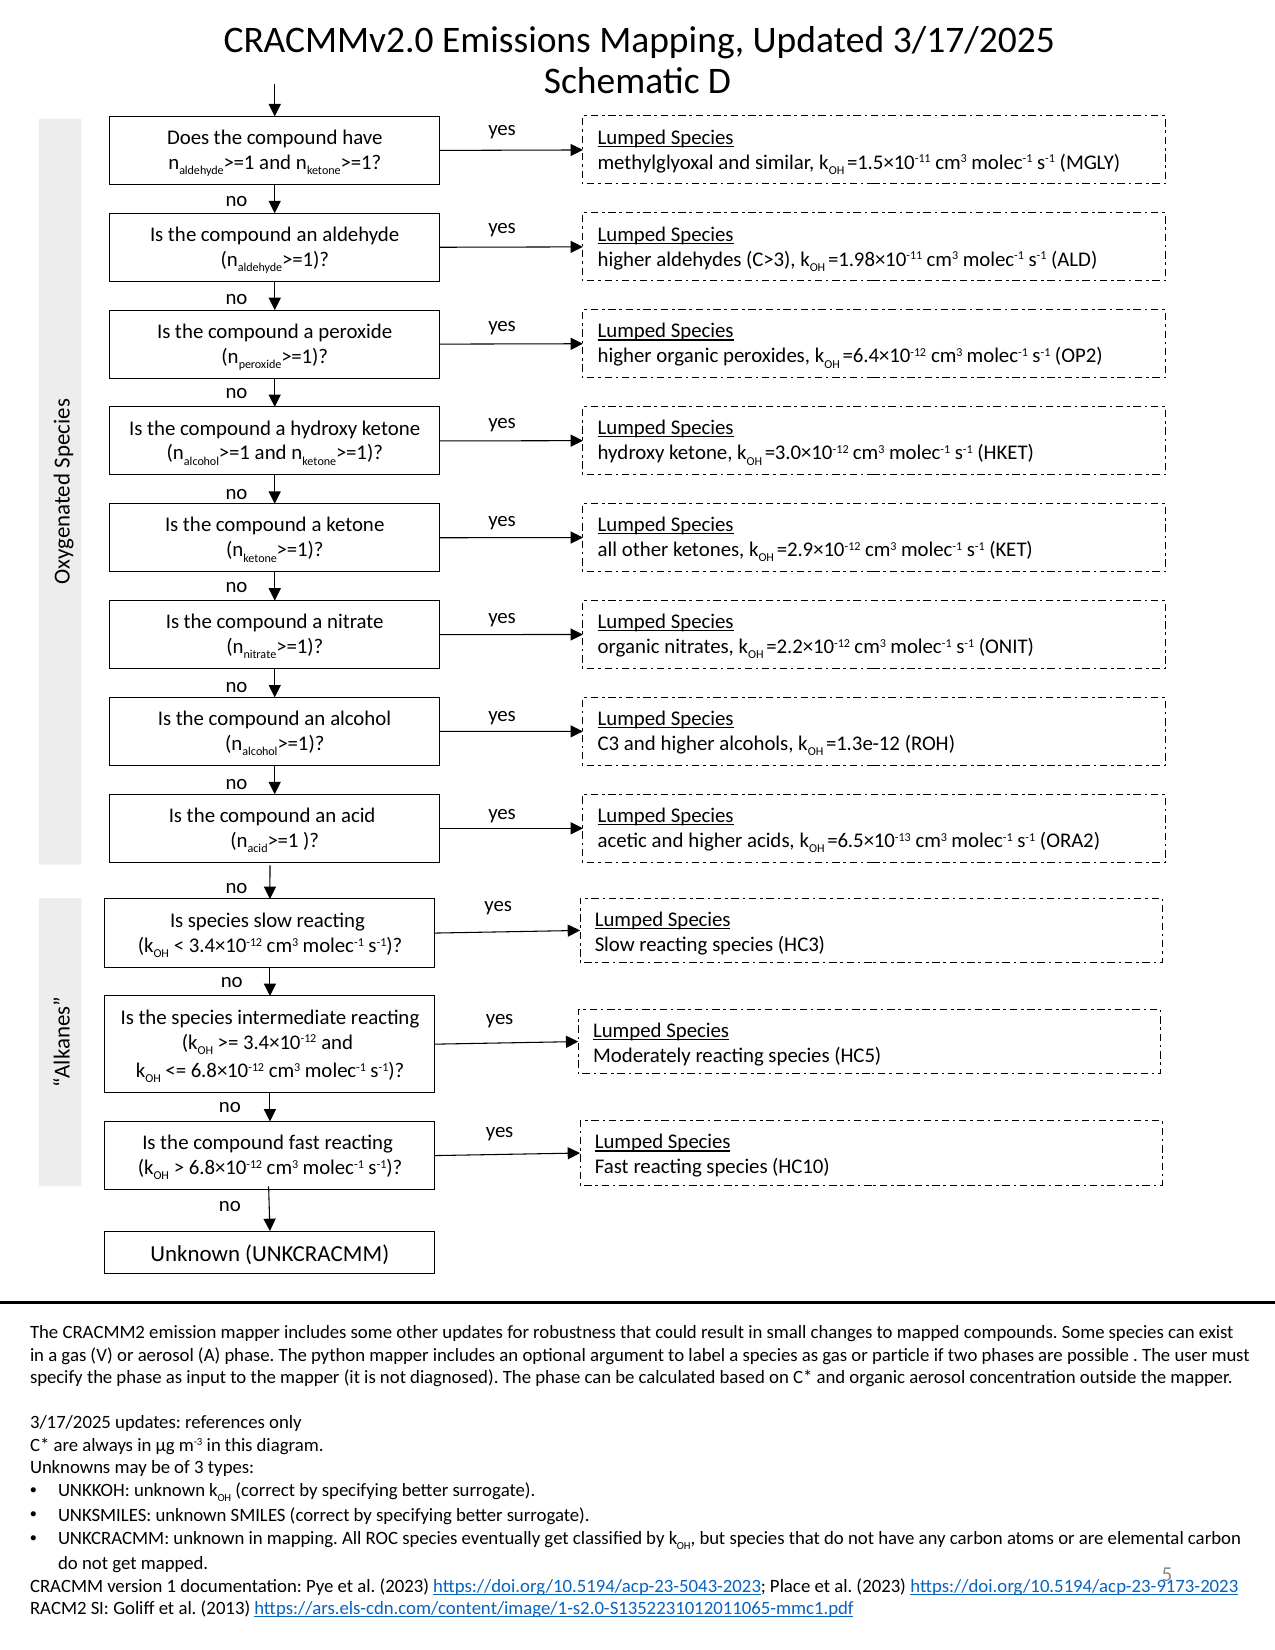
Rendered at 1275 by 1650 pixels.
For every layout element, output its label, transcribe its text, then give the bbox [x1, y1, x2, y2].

text_box Lumped Species all other ketones, kOH =2.9×10-12 cm3 molec-1 s-1 (KET) [582, 503, 1166, 572]
text_box yes [465, 108, 539, 148]
text_box Lumped Species higher aldehydes (C>3), kOH =1.98×10-11 cm3 molec-1 s-1 (ALD) [582, 212, 1166, 281]
text_box Schematic D [387, 48, 888, 108]
slide_number 5 [900, 1529, 1188, 1618]
text_box Lumped Species Slow reacting species (HC3) [580, 898, 1163, 963]
text_box yes [465, 790, 539, 826]
text_box Lumped Species organic nitrates, kOH =2.2×10-12 cm3 molec-1 s-1 (ONIT) [582, 600, 1166, 669]
text_box no [201, 663, 263, 704]
text_box The CRACMM2 emission mapper includes some other updates for robustness that could result in small changes to mapped compounds. Some species can exist in a gas (V) or aerosol (A) phase. The python mapper includes an optional argument to label a species as gas or particle if two phases are possible . The user must specify the phase as input to the mapper (it is not diagnosed). The phase can be calculated based on C* and organic aerosol concentration outside the mapper. 3/17/2025 updates: references only C* are always in µg m-3 in this diagram. Unknowns may be of 3 types: UNKKOH: unknown kOH (correct by specifying better surrogate). UNKSMILES: unknown SMILES (correct by specifying better surrogate). UNKCRACMM: unknown in mapping. All ROC species eventually get classified by kOH, but species that do not have any carbon atoms or are elemental carbon do not get mapped. CRACMM version 1 documentation: Pye et al. (2023) https://doi.org/10.5194/acp-23-5043-2023; Place et al. (2023) https://doi.org/10.5194/acp-23-9173-2023 RACM2 SI: Goliff et al. (2013) https://ars.els-cdn.com/content/image/1-s2.0-S1352231012011065-mmc1.pdf [15, 1312, 1265, 1626]
text_box Lumped Species Moderately reacting species (HC5) [578, 1009, 1161, 1074]
text_box yes [465, 595, 539, 633]
text_box yes [465, 693, 539, 730]
text_box Does the compound have naldehyde>=1 and nketone>=1? [109, 116, 440, 185]
text_box Is species slow reacting (kOH < 3.4×10-12 cm3 molec-1 s-1)? [104, 898, 435, 968]
text_box yes [463, 1108, 536, 1149]
text_box yes [465, 400, 539, 439]
text_box Is the compound an alcohol (nalcohol>=1)? [109, 697, 440, 766]
text_box no [201, 564, 263, 605]
text_box Is the compound a peroxide (nperoxide>=1)? [109, 310, 440, 379]
text_box no [201, 370, 263, 411]
text_box yes [461, 882, 535, 923]
text_box Is the compound an acid (nacid>=1 )? [109, 794, 440, 863]
text_box Lumped Species acetic and higher acids, kOH =6.5×10-13 cm3 molec-1 s-1 (ORA2) [582, 794, 1166, 863]
text_box no [201, 865, 263, 906]
text_box Lumped Species methylglyoxal and similar, kOH =1.5×10-11 cm3 molec-1 s-1 (MGLY) [582, 115, 1166, 184]
text_box Lumped Species Fast reacting species (HC10) [580, 1120, 1163, 1186]
text_box yes [465, 497, 539, 536]
text_box no [194, 1084, 256, 1124]
text_box yes [463, 996, 536, 1036]
text_box Is the compound an aldehyde (naldehyde>=1)? [109, 213, 440, 282]
text_box Lumped Species hydroxy ketone, kOH =3.0×10-12 cm3 molec-1 s-1 (HKET) [582, 406, 1166, 475]
text_box Is the compound a ketone (nketone>=1)? [109, 503, 440, 572]
text_box Lumped Species C3 and higher alcohols, kOH =1.3e-12 (ROH) [582, 697, 1166, 766]
text_box no [201, 276, 263, 317]
text_box Is the compound a nitrate (nnitrate>=1)? [109, 600, 440, 669]
text_box no [201, 471, 263, 512]
text_box yes [465, 205, 539, 245]
text_box Unknown (UNKCRACMM) [104, 1231, 435, 1274]
text_box no [201, 761, 263, 801]
text_box CRACMMv2.0 Emissions Mapping, Updated 3/17/2025 [198, 7, 1081, 67]
text_box Is the species intermediate reacting (kOH >= 3.4×10-12 and kOH <= 6.8×10-12 cm3 molec-1 s-1)? [104, 995, 435, 1093]
text_box Oxygenated Species [39, 118, 82, 865]
text_box Is the compound a hydroxy ketone (nalcohol>=1 and nketone>=1)? [109, 406, 440, 475]
text_box no [196, 959, 258, 1000]
text_box no [201, 178, 263, 219]
text_box “Alkanes” [39, 898, 82, 1187]
text_box Lumped Species higher organic peroxides, kOH =6.4×10-12 cm3 molec-1 s-1 (OP2) [582, 309, 1166, 378]
text_box no [194, 1183, 256, 1224]
text_box Is the compound fast reacting (kOH > 6.8×10-12 cm3 molec-1 s-1)? [104, 1121, 435, 1190]
text_box yes [465, 302, 539, 342]
